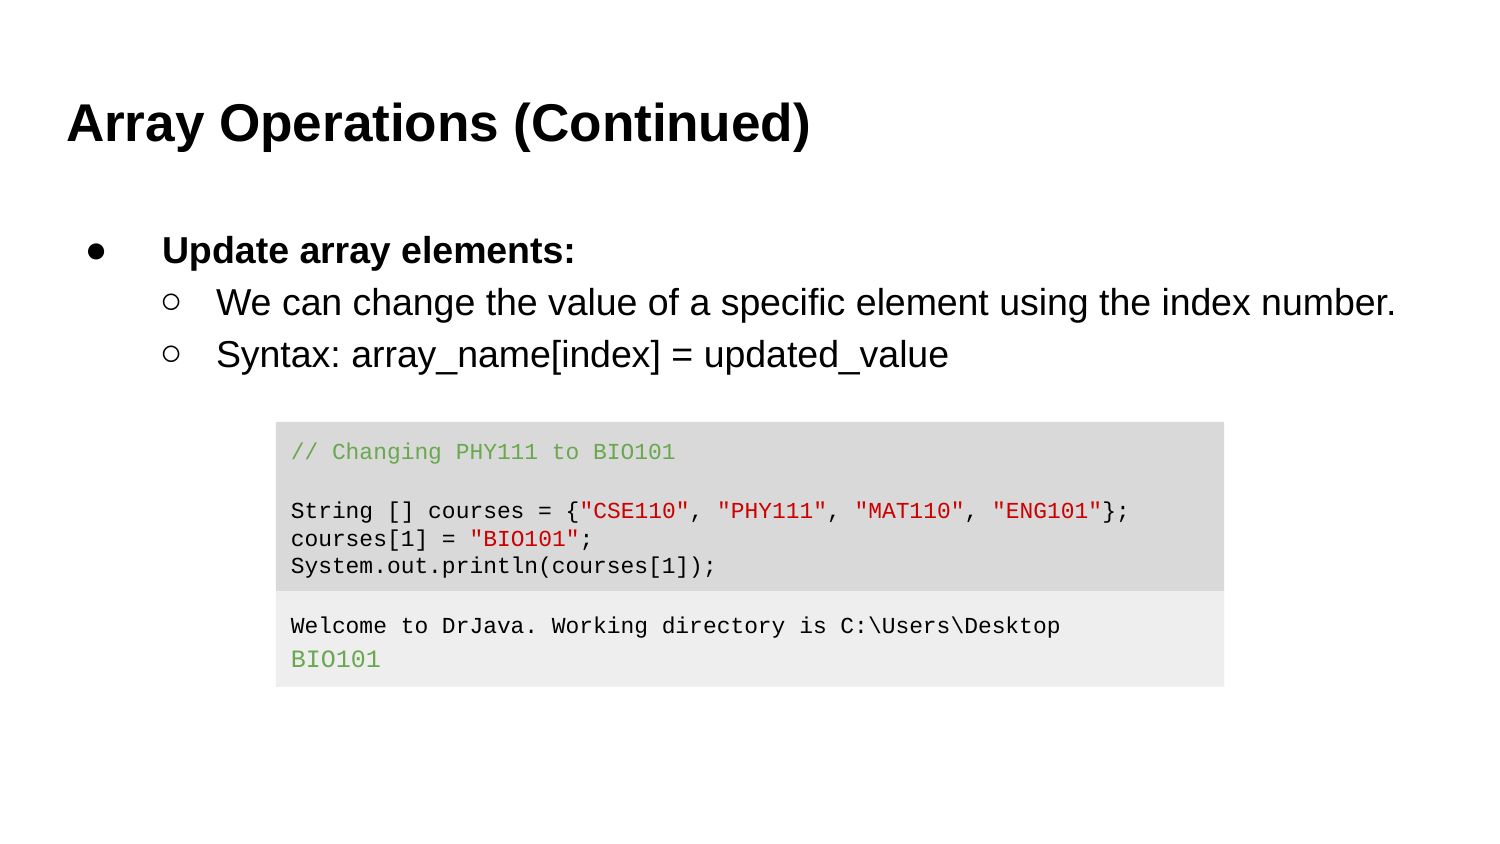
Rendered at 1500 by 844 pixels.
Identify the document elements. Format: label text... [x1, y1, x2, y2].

text_box Welcome to DrJava. Working directory is C:\Users\Desktop BIO101 [275, 591, 1225, 687]
text_box // Changing PHY111 to BIO101 String [] courses = {"CSE110", "PHY111", "MAT110", "ENG101"}; courses[1] = "BIO101"; System.out.println(courses[1]); [275, 421, 1225, 591]
list Update array elements: We can change the value of a specific element using the index number. Syntax: array_name[index] = updated_value [51, 189, 1449, 750]
title Array Operations (Continued) [51, 72, 1449, 167]
